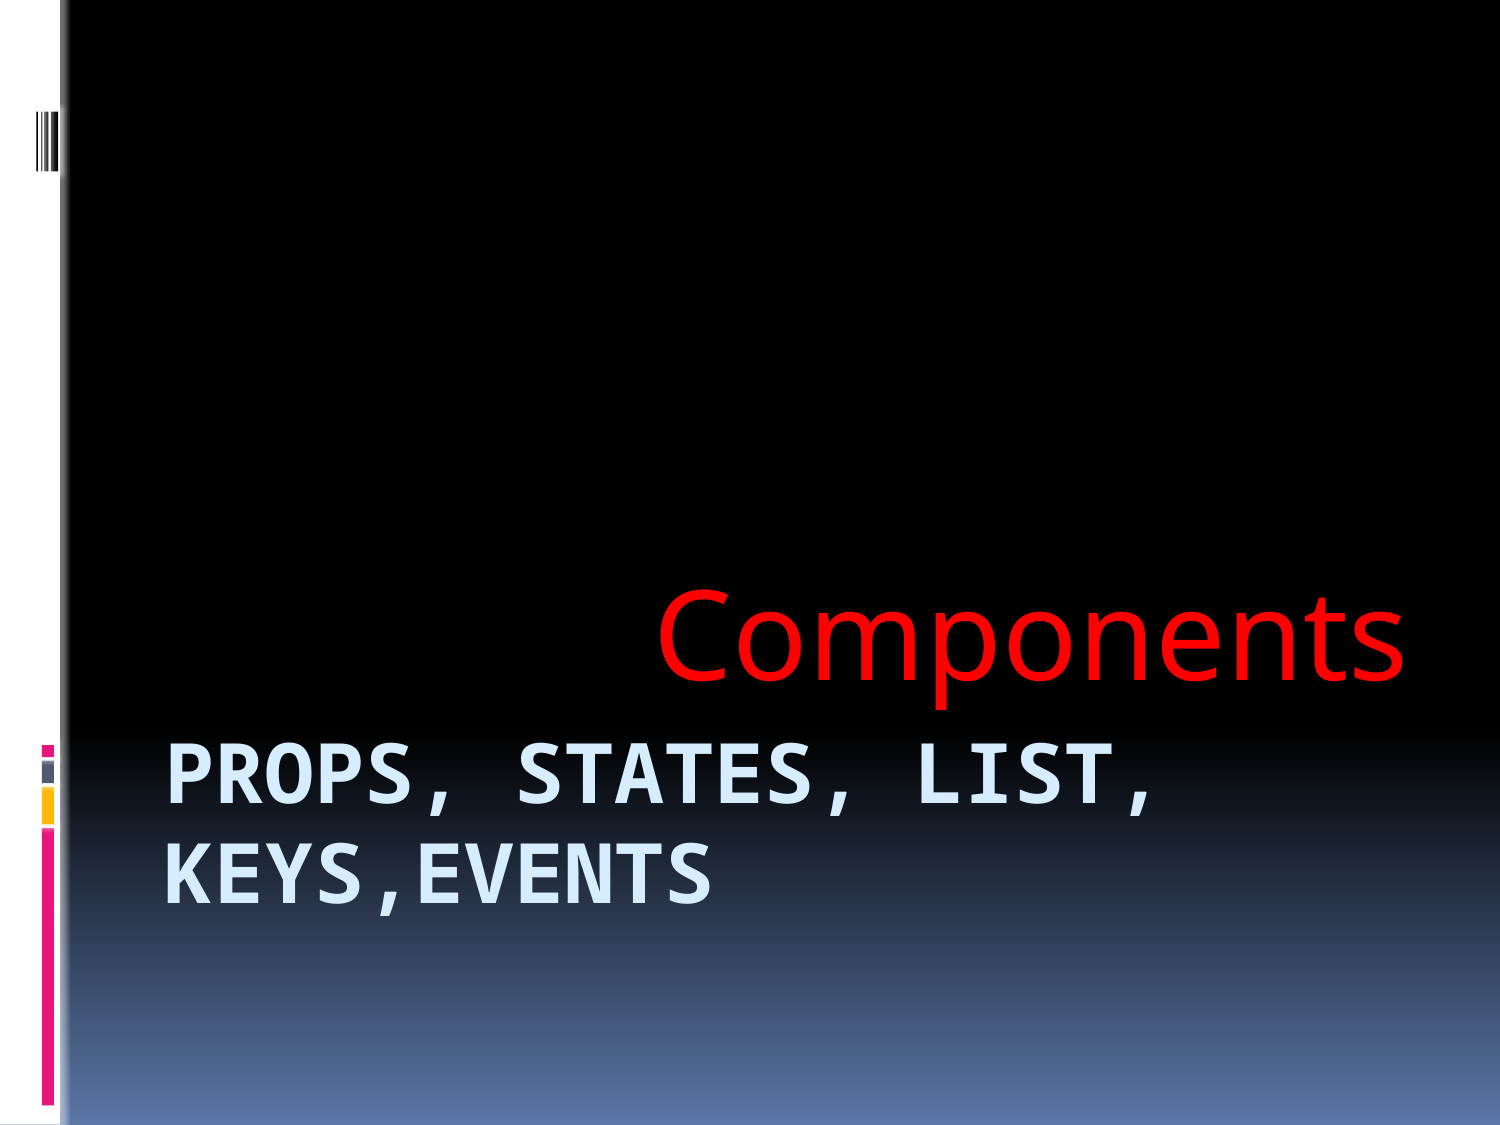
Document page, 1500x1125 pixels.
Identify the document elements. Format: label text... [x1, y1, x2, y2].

title Props, states, list, keys,events [150, 713, 1425, 1037]
subtitle Components [150, 464, 1425, 713]
